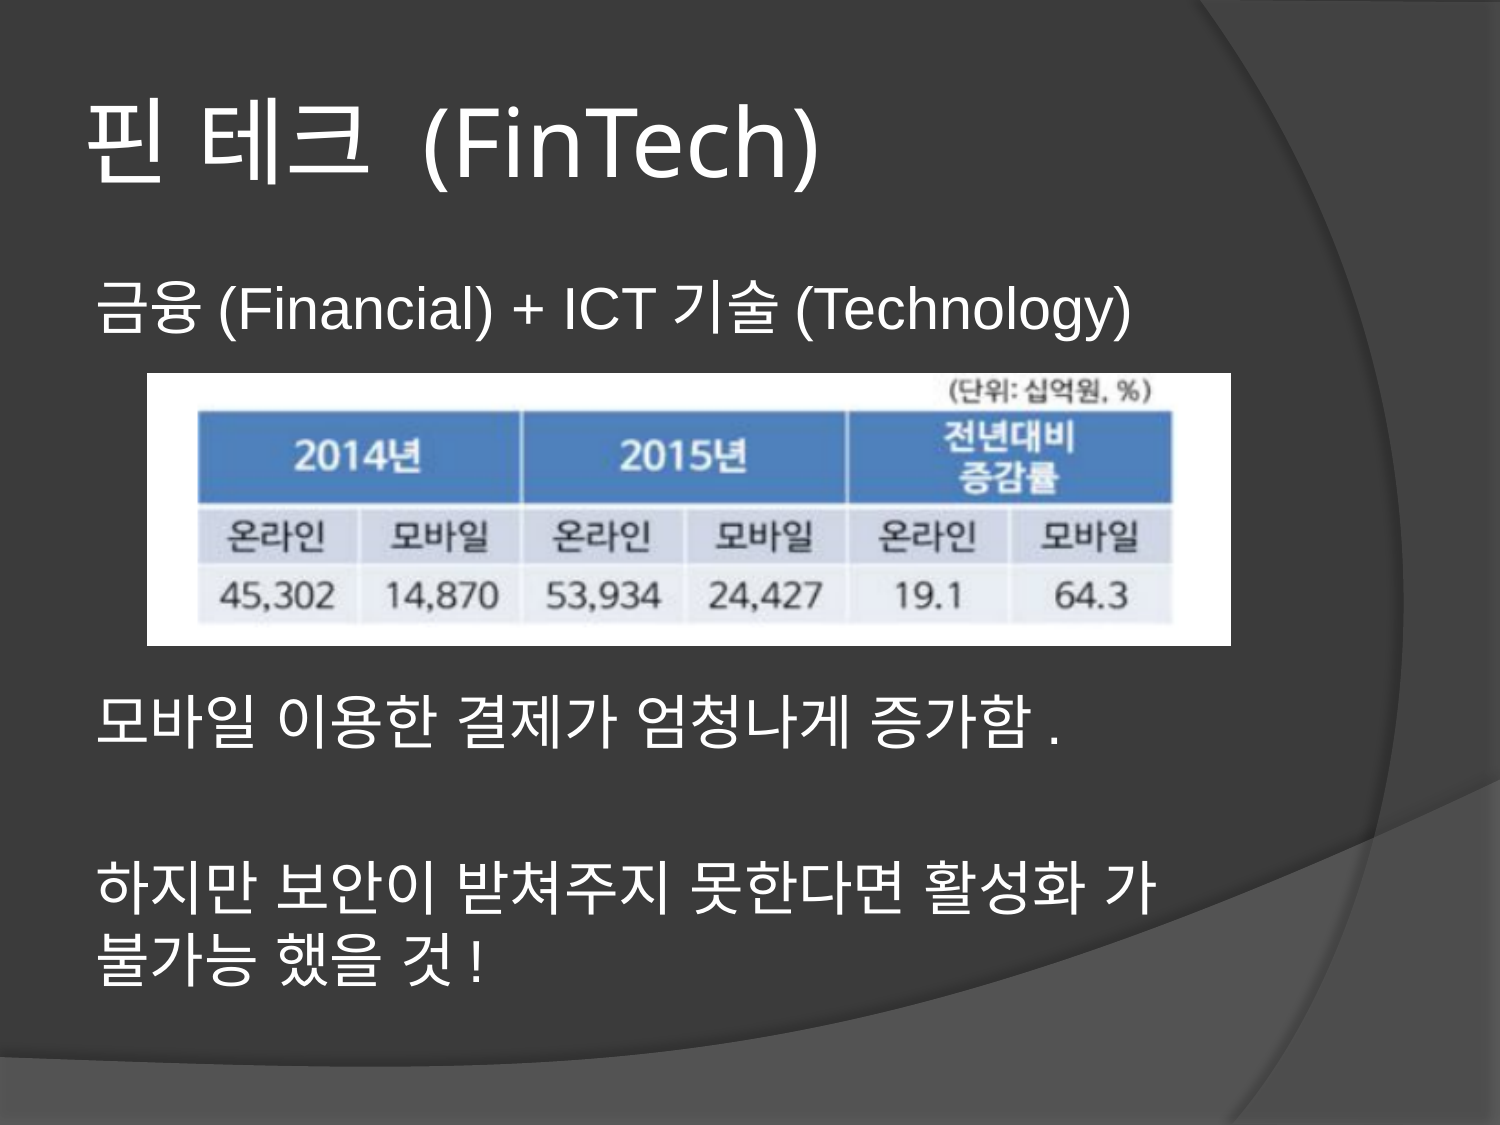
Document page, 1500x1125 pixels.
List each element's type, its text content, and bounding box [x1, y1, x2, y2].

title 핀 테크 (FinTech) [75, 45, 1300, 233]
picture [147, 373, 1231, 646]
list 금융(Financial) + ICT기술(Technology) 모바일 이용한 결제가 엄청나게 증가함. 하지만 보안이 받쳐주지 못한다면 활성화 가 불가능 했을 것! [75, 262, 1300, 1005]
